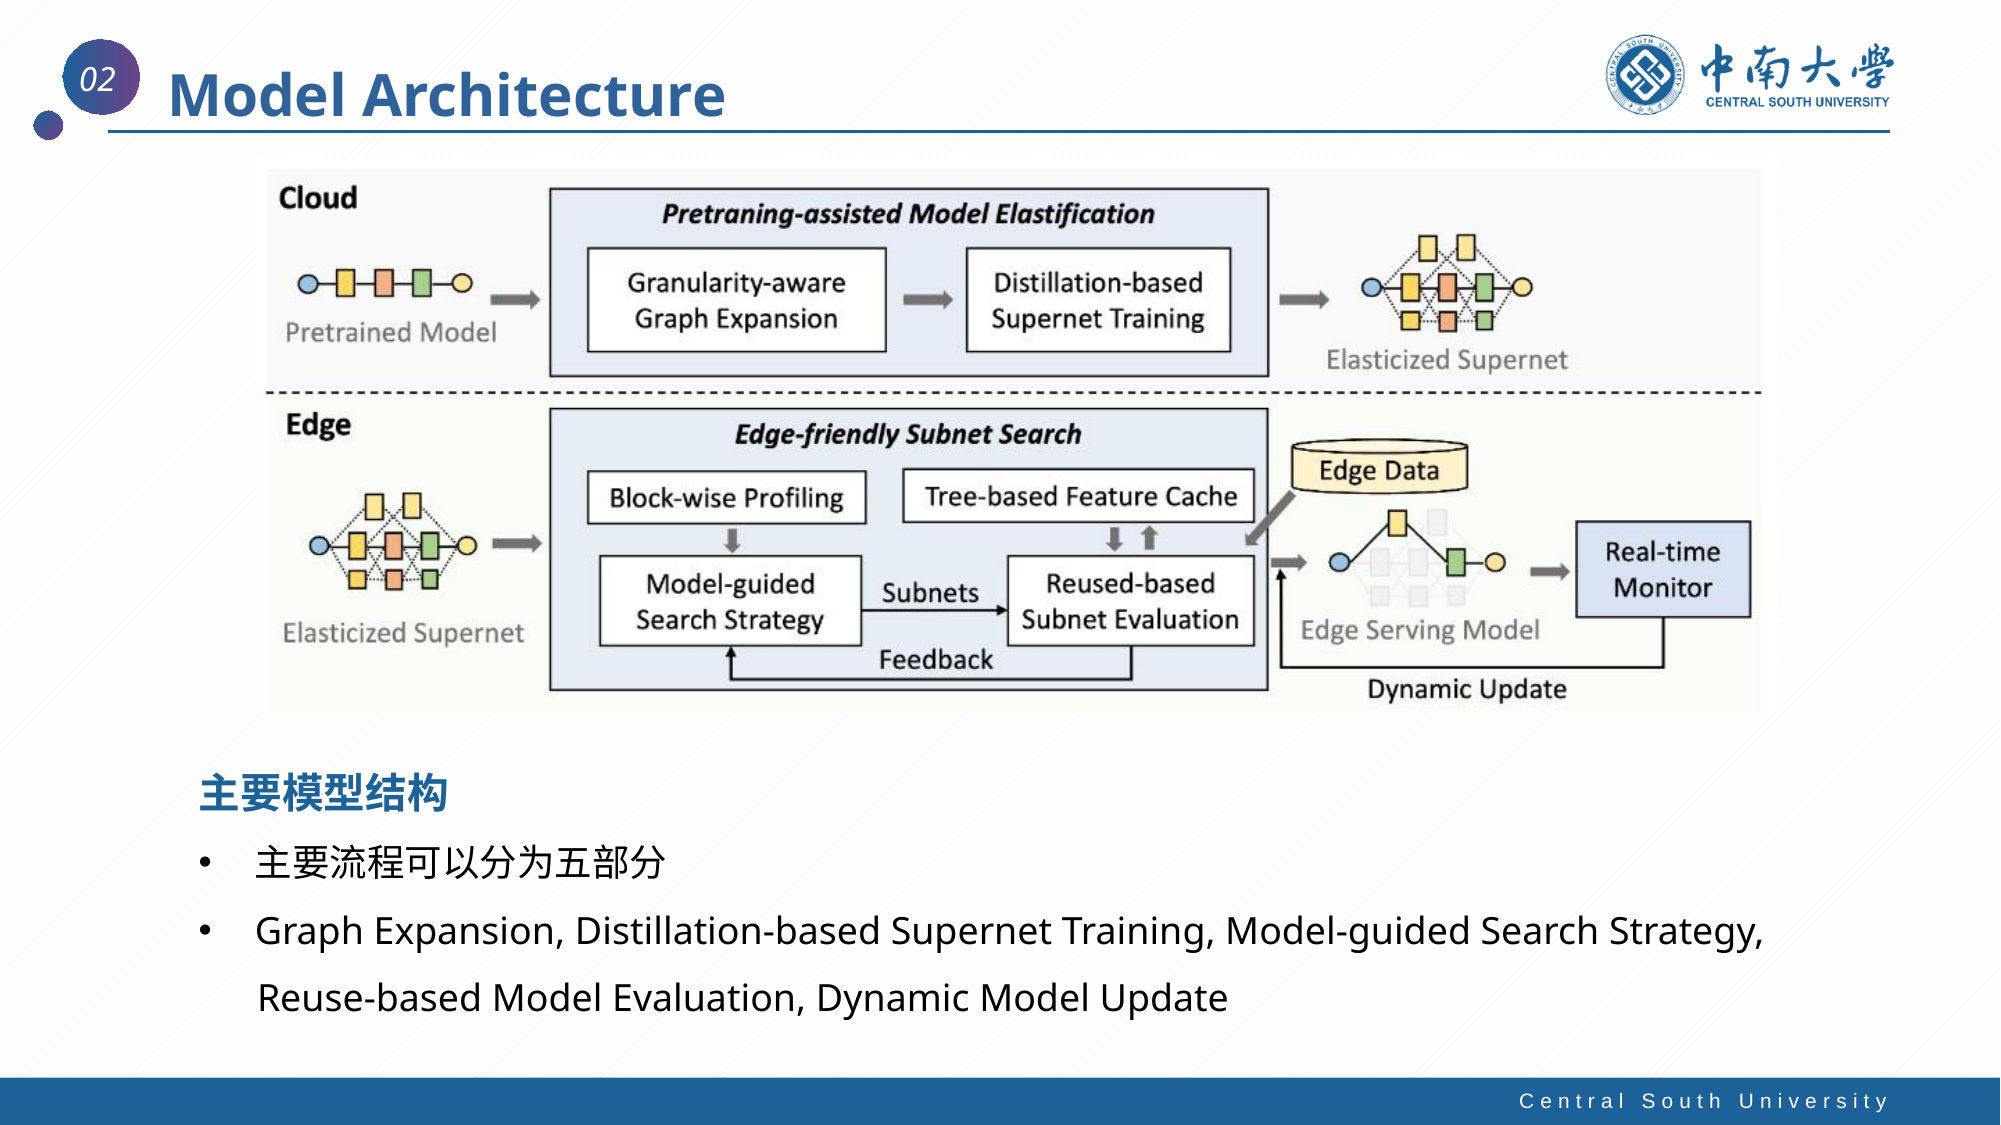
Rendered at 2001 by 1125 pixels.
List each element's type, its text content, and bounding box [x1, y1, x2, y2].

text_box Central South University [1504, 1080, 1902, 1120]
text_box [33, 38, 153, 140]
text_box 主要模型结构 主要流程可以分为五部分 Graph Expansion, Distillation-based Supernet Training, Model-guided Search Strategy, Reuse-based Model Evaluation, Dynamic Model Update [183, 734, 1805, 1016]
picture [1595, 28, 1907, 121]
text_box Model Architecture [152, 15, 1011, 128]
text_box [0, 1077, 2000, 1125]
picture [257, 154, 1778, 712]
